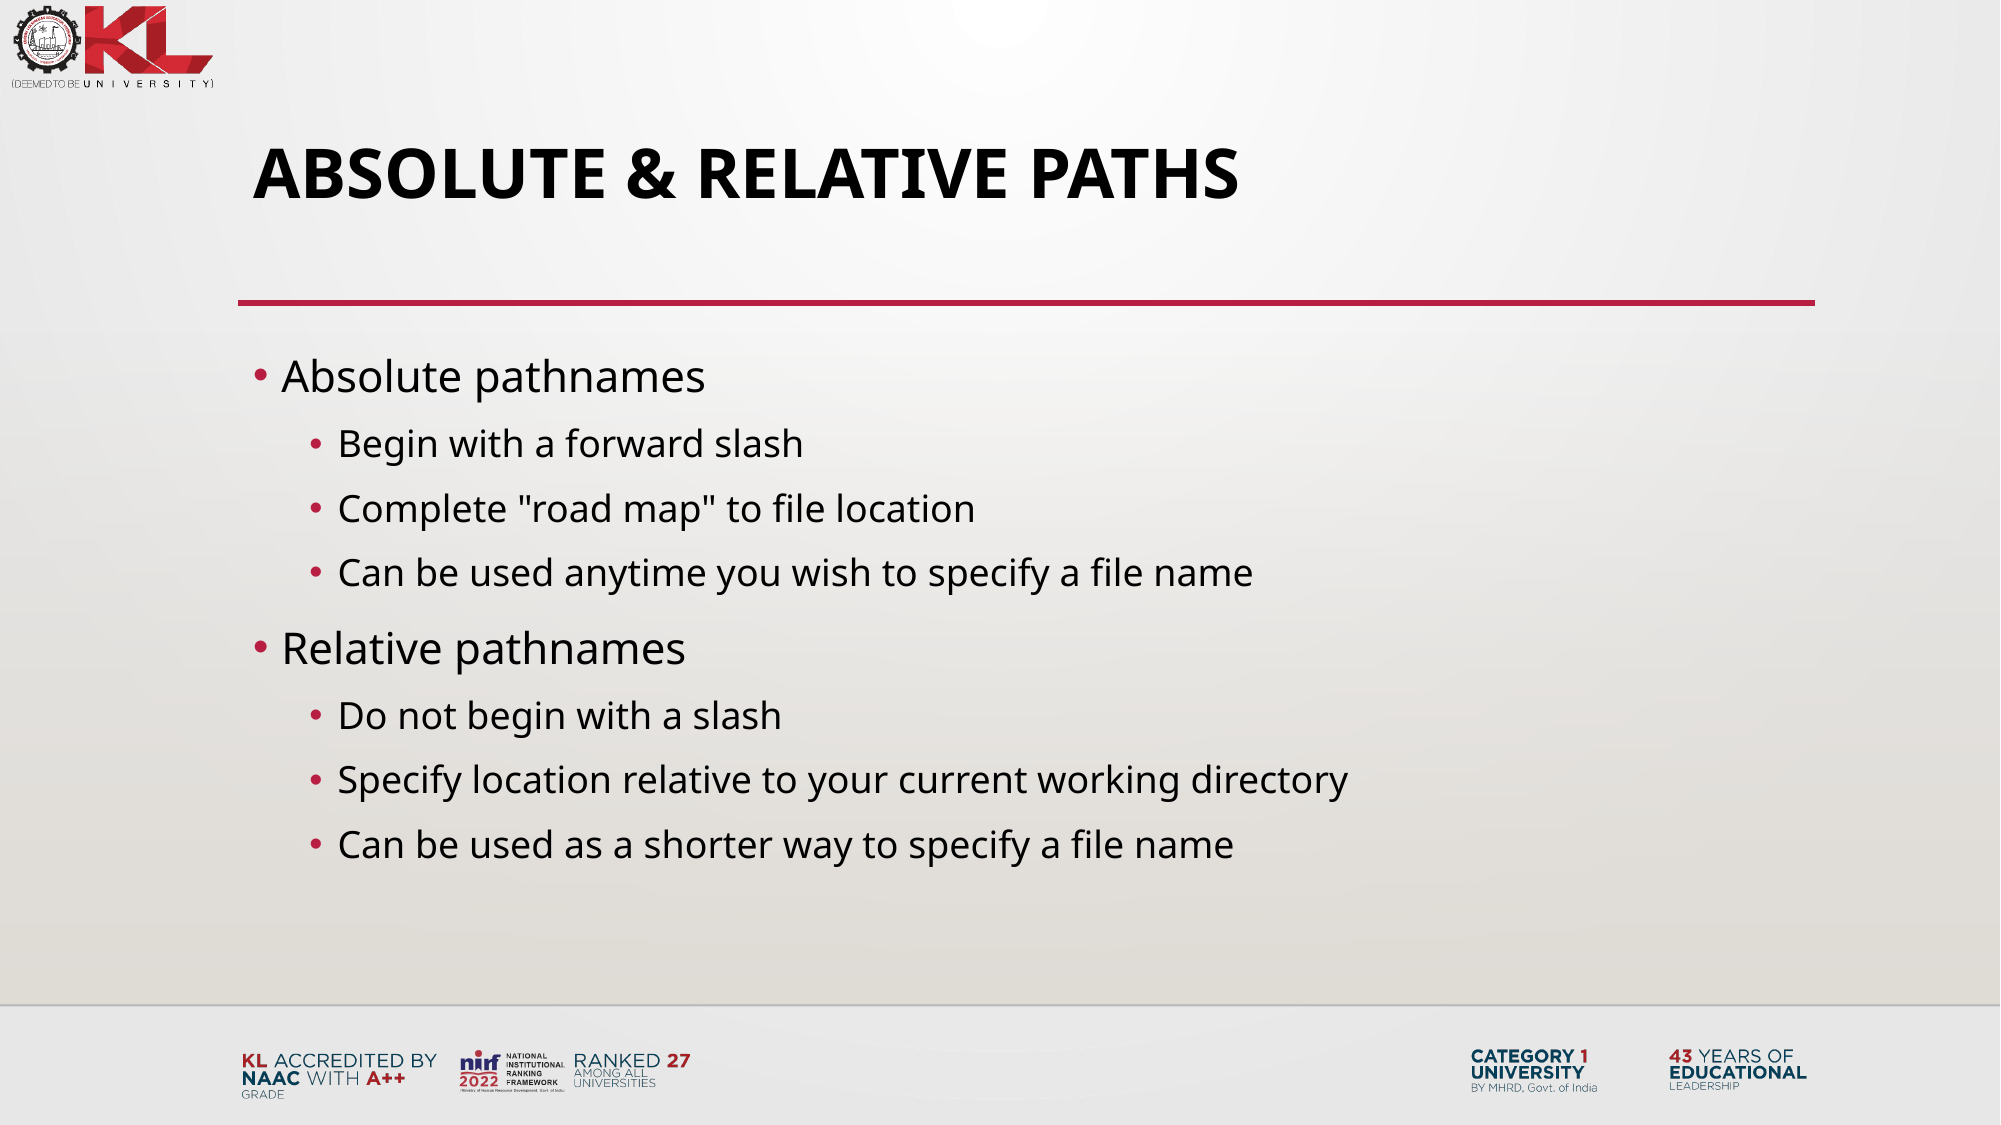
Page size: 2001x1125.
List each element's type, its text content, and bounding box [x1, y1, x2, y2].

picture [238, 1045, 716, 1103]
picture [12, 5, 213, 88]
title Absolute & Relative Paths [238, 131, 1814, 305]
picture [1447, 1045, 1814, 1101]
list Absolute pathnames Begin with a forward slash Complete "road map" to file location Can be used anytime you wish to specify a file name Relative pathnames Do not begin with a slash Specify location relative to your current working directory Can be used as a shorter way to specify a file name [238, 330, 1814, 897]
